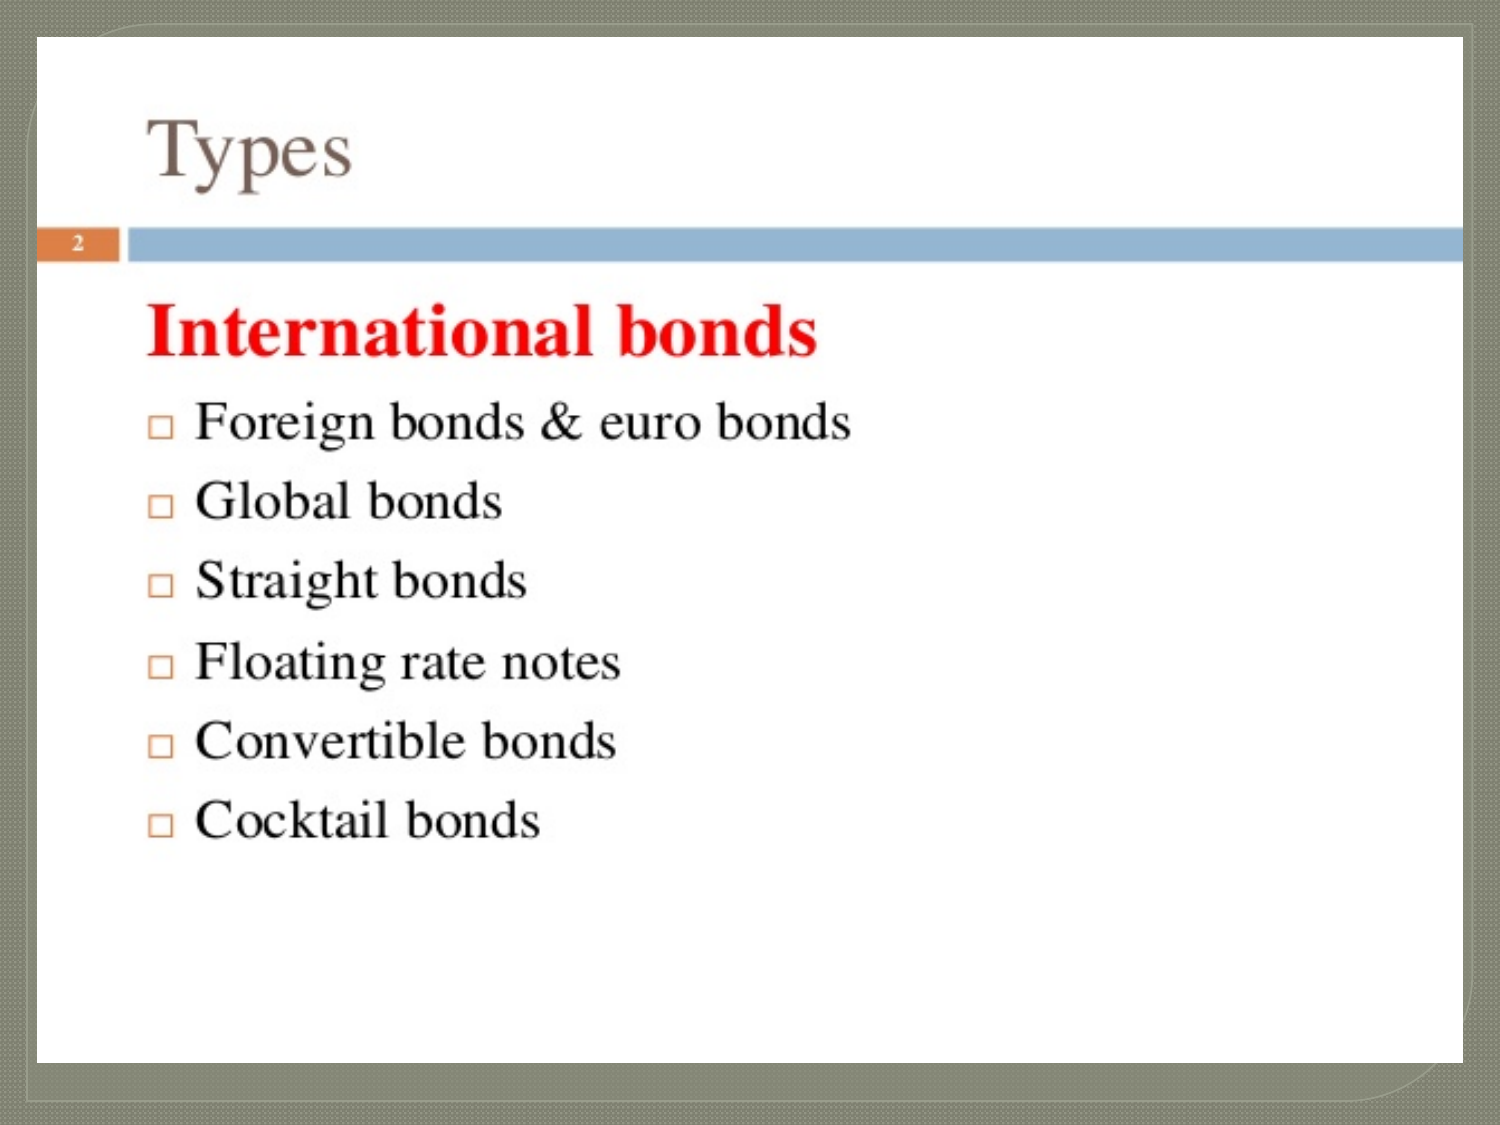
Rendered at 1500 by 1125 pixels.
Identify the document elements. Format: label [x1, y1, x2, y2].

list [37, 37, 1463, 1063]
